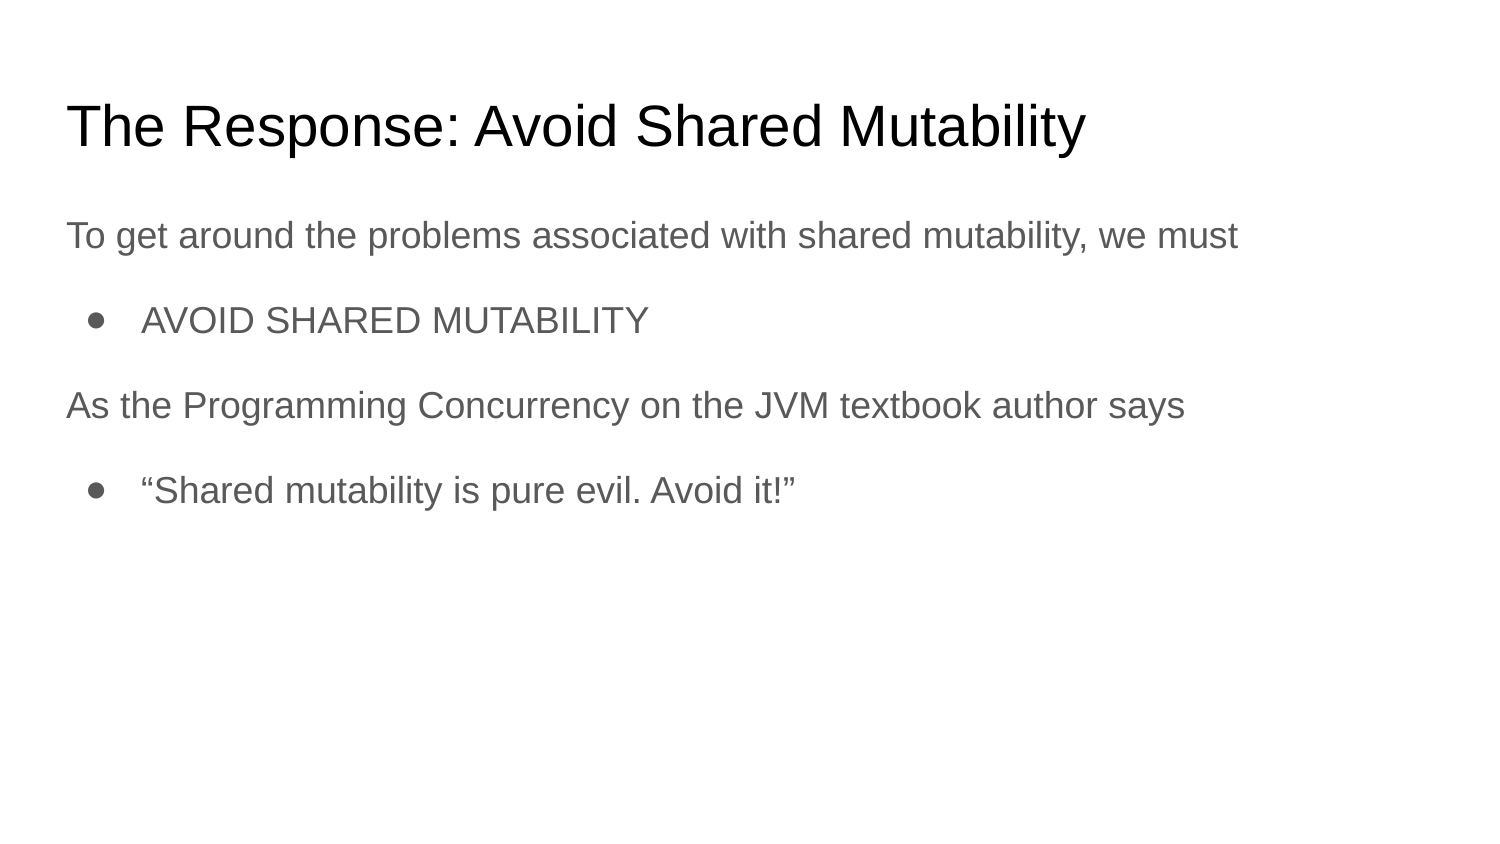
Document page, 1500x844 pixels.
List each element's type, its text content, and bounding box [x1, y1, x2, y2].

list To get around the problems associated with shared mutability, we must AVOID SHARED MUTABILITY As the Programming Concurrency on the JVM textbook author says “Shared mutability is pure evil. Avoid it!” [51, 189, 1449, 750]
title The Response: Avoid Shared Mutability [51, 72, 1449, 167]
